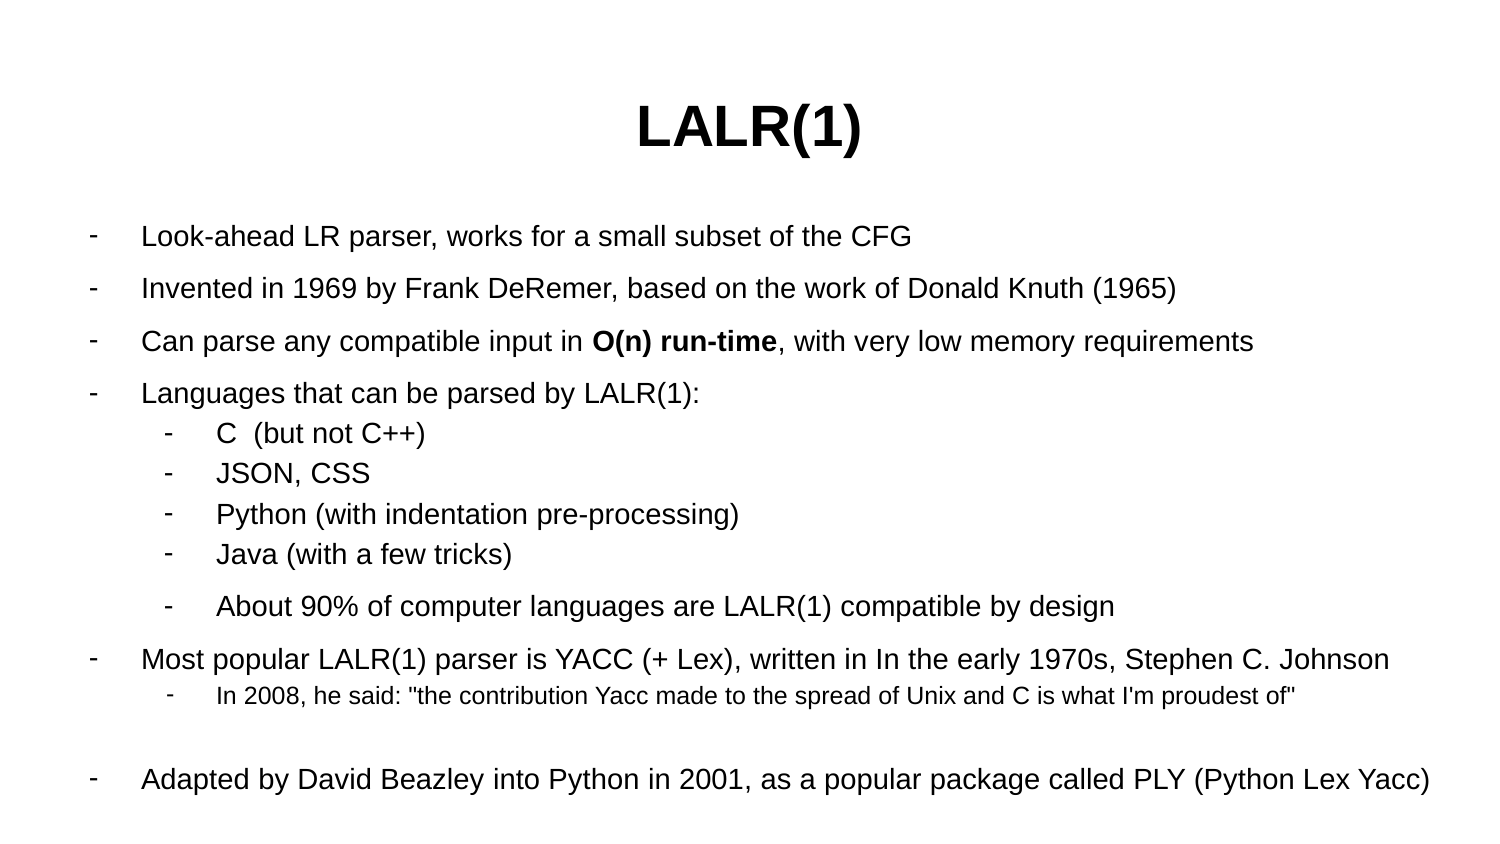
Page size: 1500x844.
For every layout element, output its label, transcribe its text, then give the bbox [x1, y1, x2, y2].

title LALR(1) [51, 72, 1449, 167]
list Look-ahead LR parser, works for a small subset of the CFG Invented in 1969 by Frank DeRemer, based on the work of Donald Knuth (1965) Can parse any compatible input in O(n) run-time, with very low memory requirements Languages that can be parsed by LALR(1): C (but not C++) JSON, CSS Python (with indentation pre-processing) Java (with a few tricks) About 90% of computer languages are LALR(1) compatible by design Most popular LALR(1) parser is YACC (+ Lex), written in In the early 1970s, Stephen C. Johnson In 2008, he said: "the contribution Yacc made to the spread of Unix and C is what I'm proudest of" Adapted by David Beazley into Python in 2001, as a popular package called PLY (Python Lex Yacc) [51, 184, 1449, 744]
